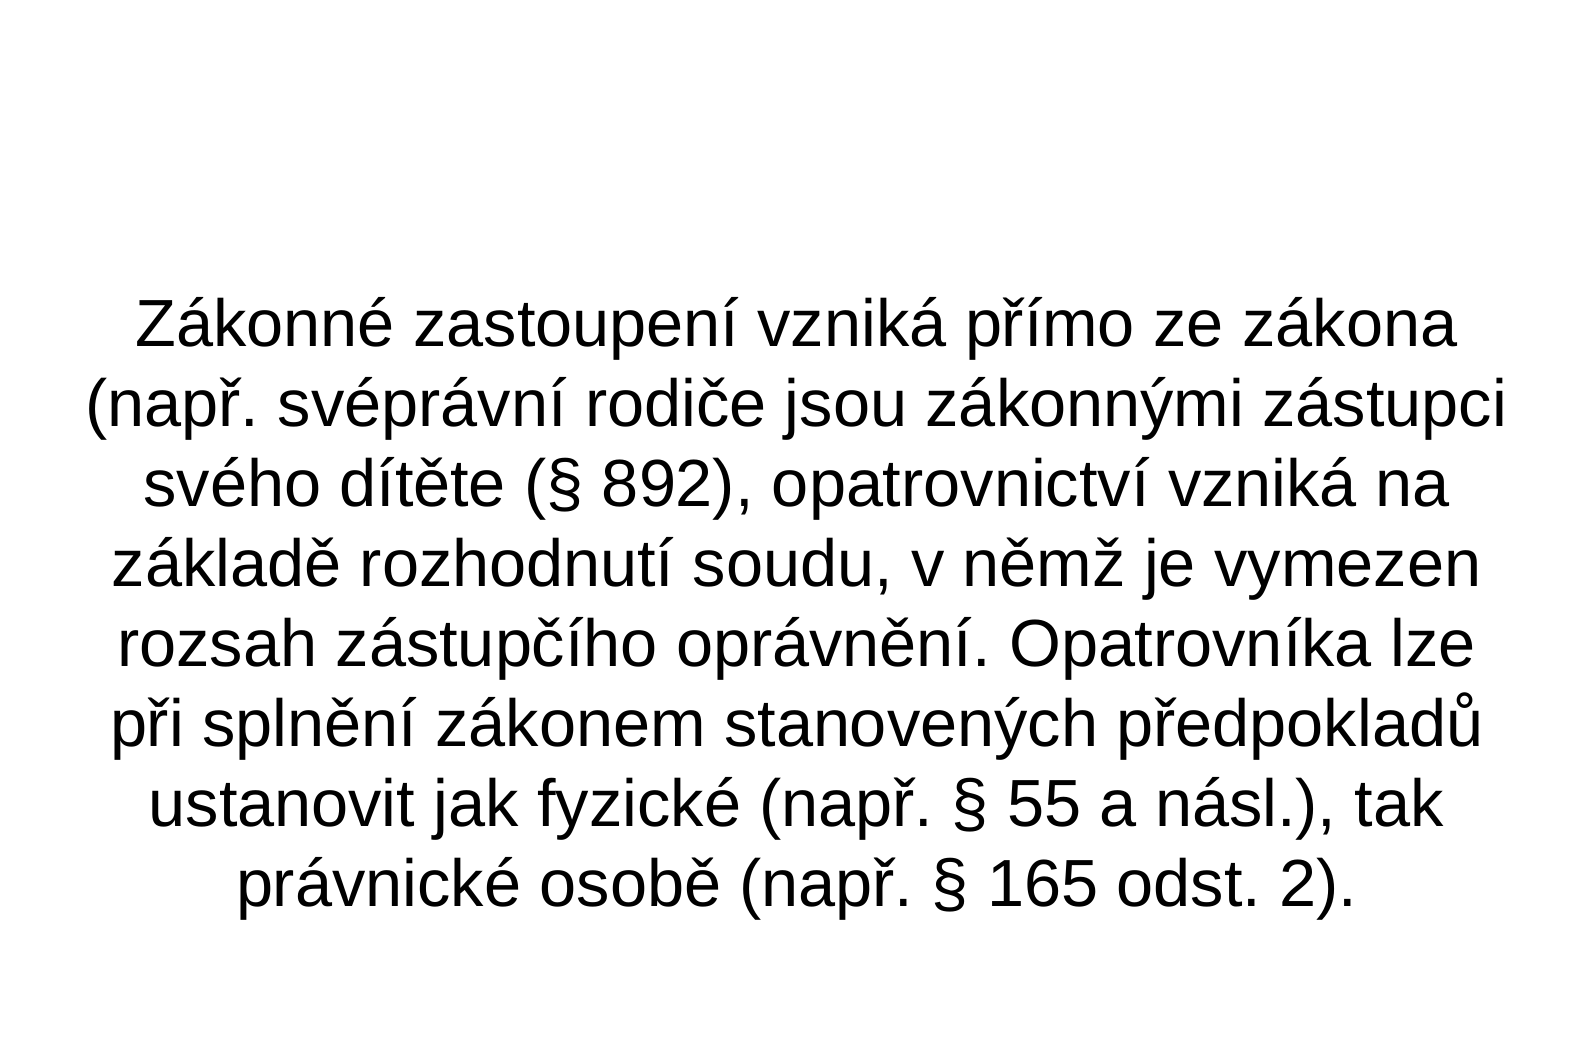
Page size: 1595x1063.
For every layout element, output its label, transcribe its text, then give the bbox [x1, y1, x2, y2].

subtitle Zákonné zastoupení vzniká přímo ze zákona (např. svéprávní rodiče jsou zákonnými zástupci svého dítěte (§ 892), opatrovnictví vzniká na základě rozhodnutí soudu, v němž je vymezen rozsah zástupčího oprávnění. Opatrovníka lze při splnění zákonem stanovených předpokladů ustanovit jak fyzické (např. § 55 a násl.), tak právnické osobě (např. § 165 odst. 2). [79, 256, 1515, 943]
